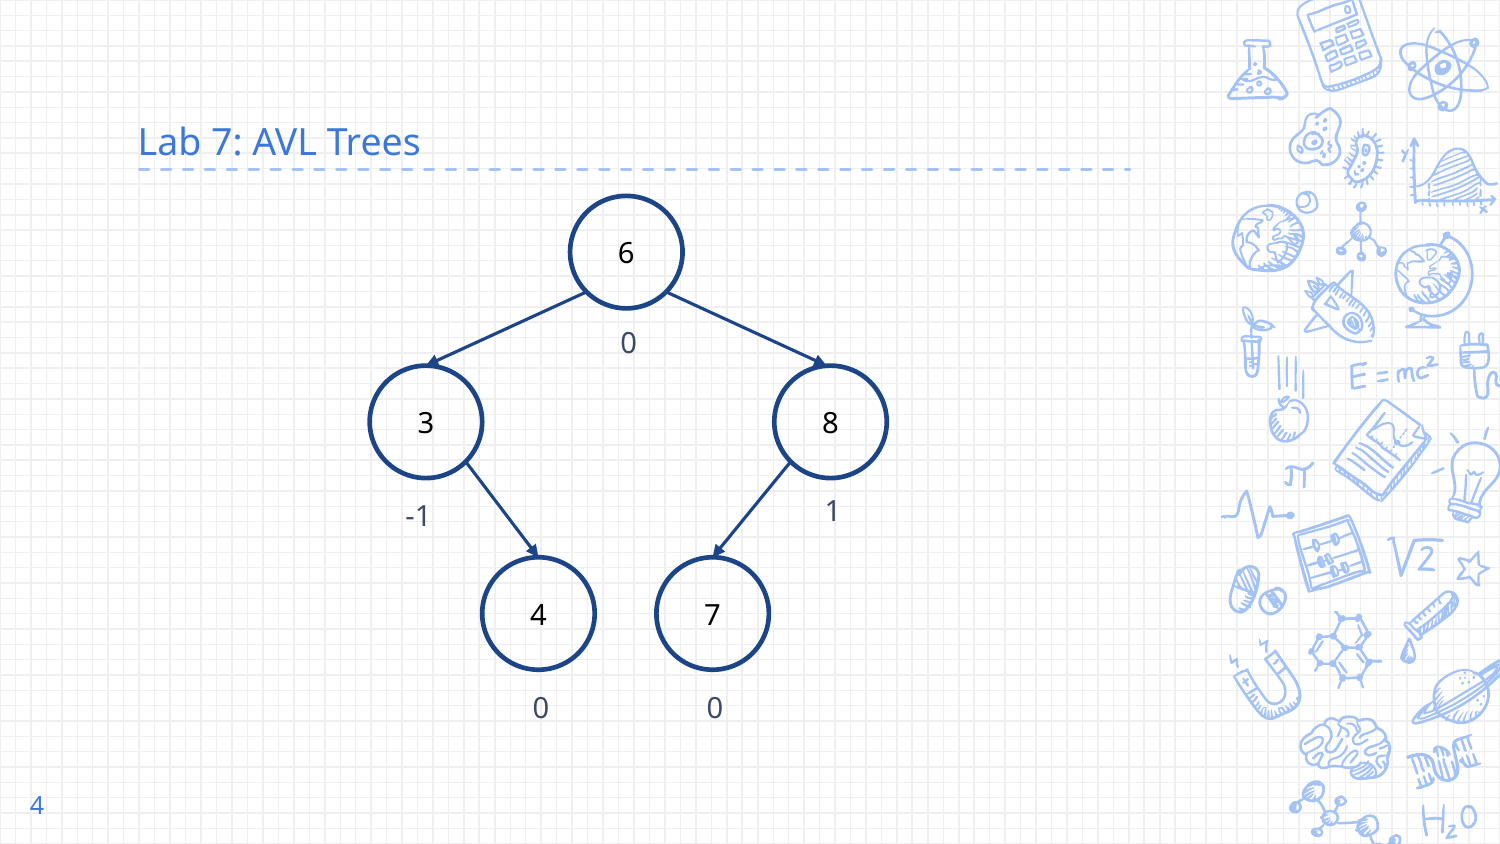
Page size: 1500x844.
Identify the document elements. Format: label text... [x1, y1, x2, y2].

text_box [665, 291, 827, 366]
text_box 8 [774, 365, 887, 479]
title Lab 7: AVL Trees [122, 36, 1130, 178]
text_box 6 [570, 195, 683, 309]
text_box 0 [605, 319, 648, 366]
text_box 1 [809, 486, 852, 533]
text_box 0 [517, 683, 560, 731]
text_box 3 [369, 365, 483, 479]
text_box 0 [691, 683, 734, 731]
text_box -1 [390, 491, 447, 539]
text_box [465, 461, 539, 558]
text_box 4 [482, 557, 595, 670]
slide_number ‹#› [14, 774, 105, 840]
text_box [425, 291, 587, 366]
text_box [712, 461, 791, 558]
text_box 7 [656, 557, 769, 670]
